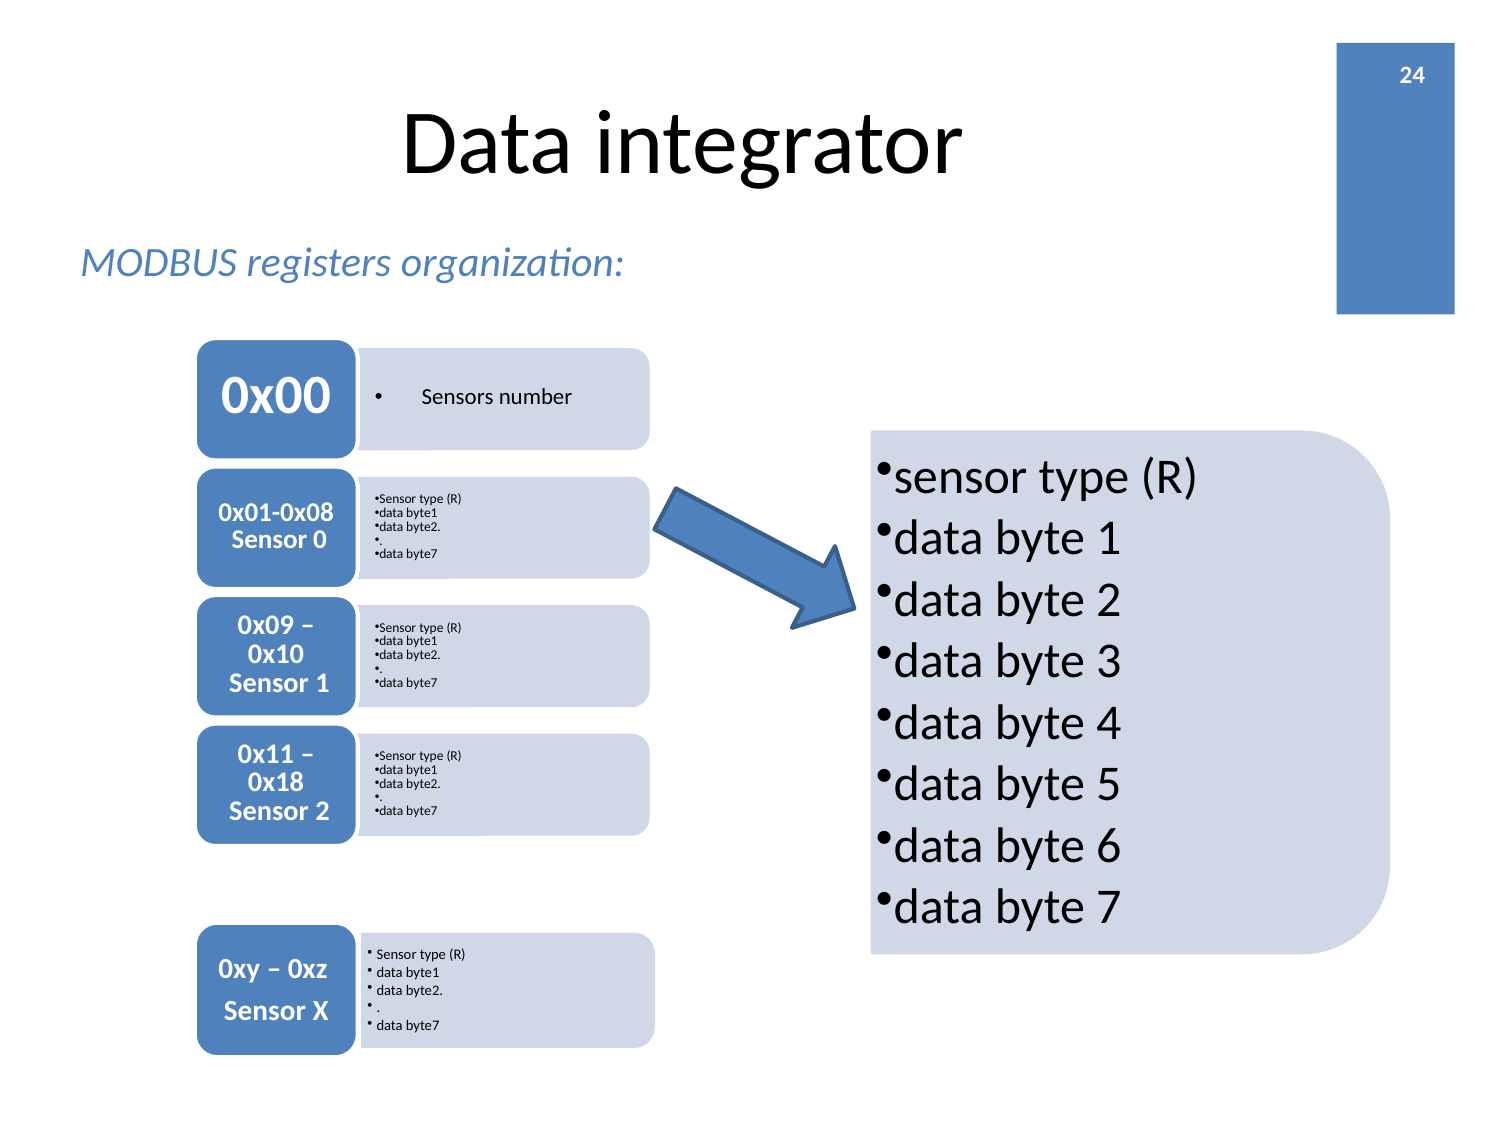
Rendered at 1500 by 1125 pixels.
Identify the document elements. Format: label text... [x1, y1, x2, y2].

list MODBUS registers organization: [64, 208, 1198, 293]
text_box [362, 934, 653, 1047]
title Data integrator [76, 42, 1290, 231]
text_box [194, 922, 358, 1058]
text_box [872, 432, 1389, 953]
text_box [652, 486, 857, 630]
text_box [194, 337, 648, 847]
